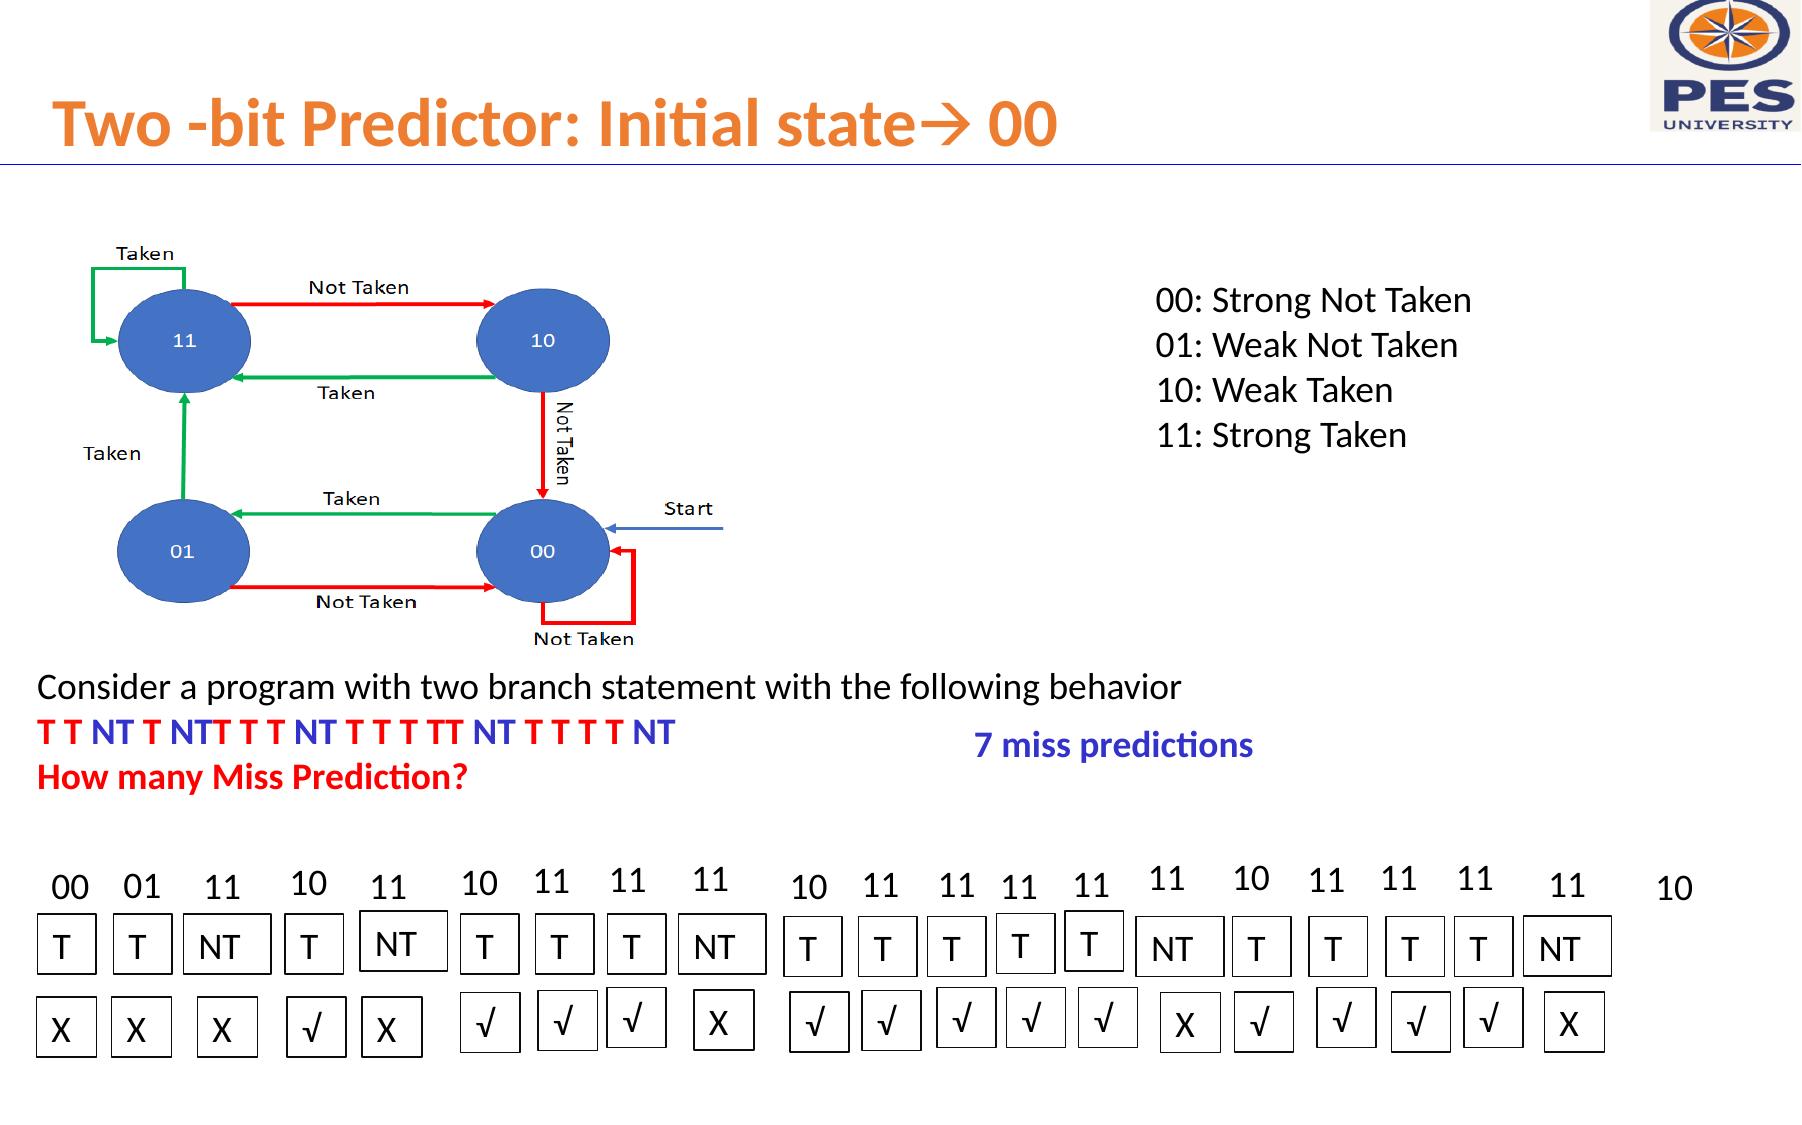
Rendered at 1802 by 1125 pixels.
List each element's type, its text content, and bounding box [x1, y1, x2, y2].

text_box T [460, 914, 520, 975]
text_box 11 [1292, 847, 1375, 908]
text_box 11 [1057, 852, 1140, 913]
text_box Consider a program with two branch statement with the following behavior T T NT T NTT T T NT T T T TT NT T T T T NT How many Miss Prediction? [22, 654, 1451, 805]
text_box T [284, 914, 344, 975]
text_box 00: Strong Not Taken 01: Weak Not Taken 10: Weak Taken 11: Strong Taken [1140, 267, 1562, 463]
text_box 11 [593, 847, 676, 908]
text_box 11 [354, 854, 437, 915]
text_box T [607, 914, 667, 975]
text_box √ [538, 990, 598, 1051]
text_box X [361, 997, 422, 1058]
text_box T [1064, 913, 1124, 972]
text_box T [1385, 916, 1445, 977]
text_box X [36, 997, 97, 1058]
text_box T [858, 916, 918, 977]
text_box T [113, 914, 172, 975]
text_box X [1160, 992, 1221, 1053]
text_box √ [460, 992, 520, 1053]
text_box √ [1463, 987, 1523, 1048]
text_box X [111, 997, 172, 1058]
text_box √ [286, 997, 347, 1058]
text_box √ [607, 987, 667, 1048]
text_box √ [1006, 987, 1066, 1048]
text_box 11 [1132, 845, 1216, 906]
text_box 10 [445, 850, 528, 911]
text_box √ [1391, 991, 1451, 1052]
text_box T [1232, 916, 1291, 977]
text_box 11 [676, 845, 759, 906]
text_box 01 [108, 853, 191, 914]
picture [1650, 0, 1802, 132]
text_box Two -bit Predictor: Initial state🡪 00 [37, 73, 1513, 163]
text_box √ [861, 990, 921, 1051]
text_box X [197, 997, 258, 1058]
text_box 10 [774, 854, 857, 915]
text_box NT [183, 914, 272, 975]
text_box NT [1135, 916, 1224, 977]
text_box 7 miss predictions [959, 712, 1334, 773]
text_box 00 [36, 854, 119, 915]
text_box 11 [1440, 845, 1524, 906]
text_box 10 [1216, 845, 1300, 906]
text_box 11 [1364, 845, 1440, 906]
text_box 11 [922, 852, 1006, 913]
text_box X [1544, 991, 1605, 1052]
text_box 11 [846, 852, 922, 913]
text_box T [927, 916, 987, 977]
text_box NT [678, 914, 767, 975]
picture [68, 232, 729, 663]
text_box T [783, 916, 843, 977]
text_box 10 [274, 850, 357, 911]
text_box T [1454, 916, 1513, 977]
text_box √ [1234, 991, 1294, 1052]
text_box T [535, 914, 594, 975]
text_box √ [936, 987, 996, 1048]
text_box T [37, 915, 96, 975]
text_box √ [1317, 987, 1377, 1048]
text_box T [996, 915, 1055, 974]
text_box 10 [1640, 855, 1723, 916]
text_box 11 [517, 848, 600, 909]
text_box T [1309, 916, 1368, 977]
text_box 11 [985, 854, 1068, 915]
text_box NT [1523, 915, 1612, 976]
text_box 11 [188, 854, 271, 915]
text_box 11 [1533, 852, 1616, 913]
text_box √ [790, 991, 850, 1052]
text_box √ [1078, 987, 1138, 1048]
text_box NT [359, 911, 448, 972]
text_box X [693, 990, 754, 1051]
